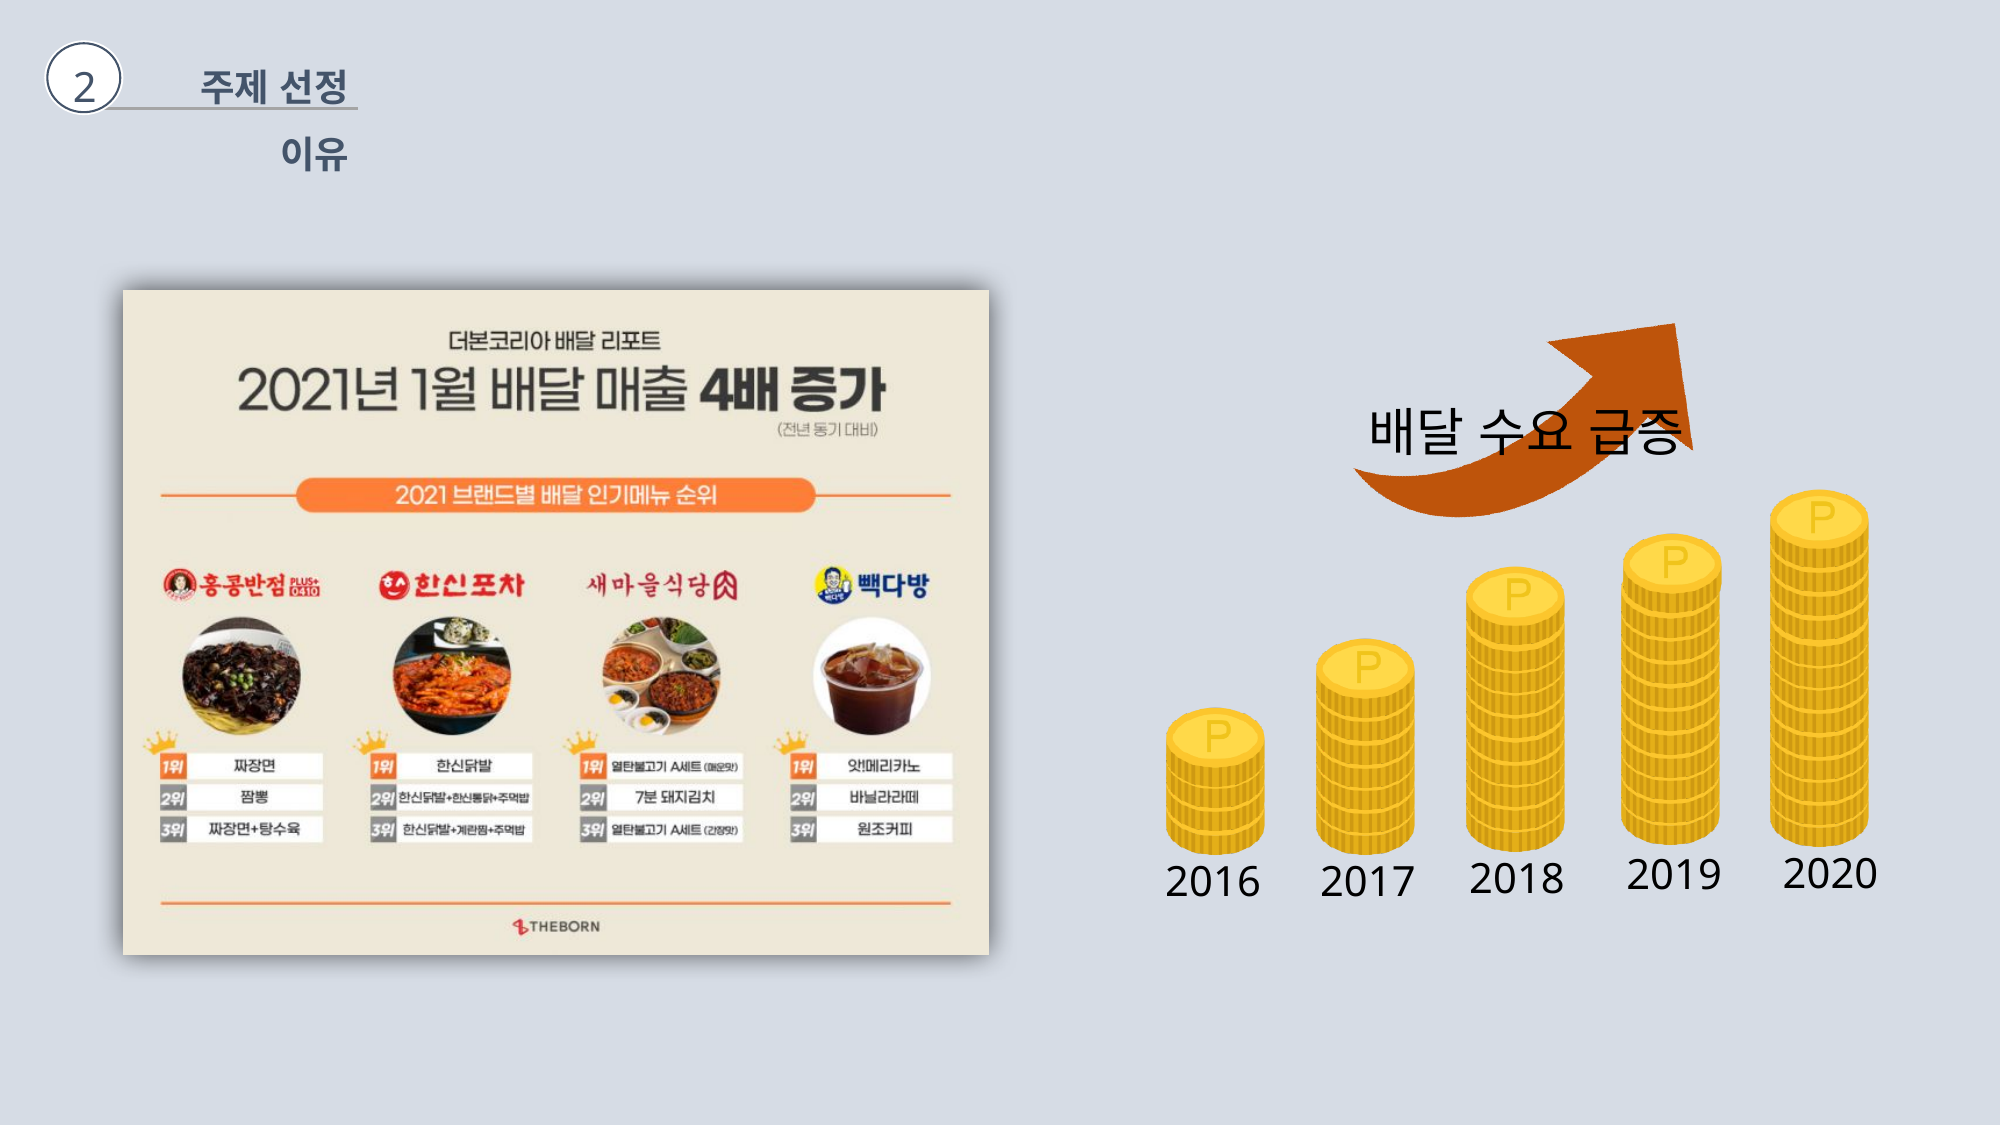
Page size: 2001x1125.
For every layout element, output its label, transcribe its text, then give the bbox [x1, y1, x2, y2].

text_box 주제 선정 이유 [110, 34, 364, 184]
text_box 2 [53, 28, 117, 119]
text_box [43, 52, 53, 103]
picture [1392, 267, 1706, 581]
text_box [117, 55, 125, 100]
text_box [1150, 464, 1933, 913]
picture [123, 290, 989, 955]
text_box 배달 수요 급증 [1354, 392, 1392, 464]
text_box [117, 61, 122, 95]
text_box [46, 57, 53, 98]
